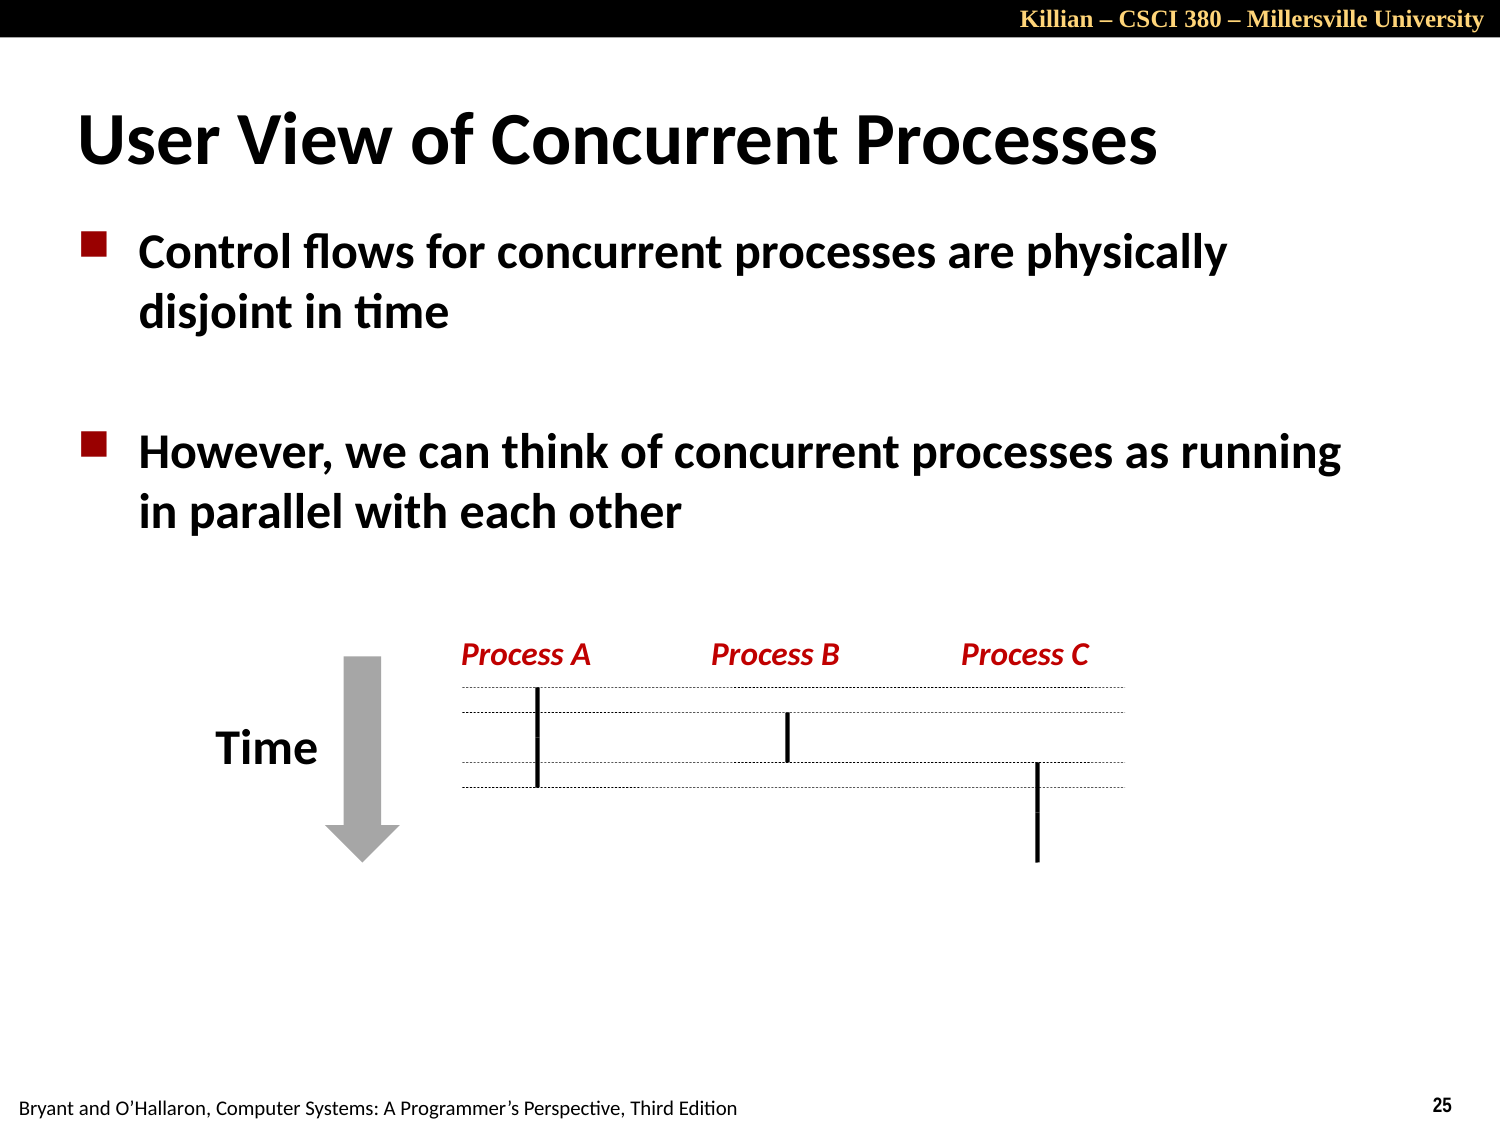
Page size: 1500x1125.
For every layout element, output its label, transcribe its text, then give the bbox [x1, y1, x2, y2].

text_box Process C [946, 624, 1104, 680]
text_box Process A [446, 624, 607, 680]
text_box [324, 656, 400, 863]
text_box Time [200, 707, 334, 782]
title User View of Concurrent Processes [62, 87, 1451, 182]
text_box Process B [696, 624, 856, 680]
list Control flows for concurrent processes are physically disjoint in time However, we can think of concurrent processes as running in parallel with each other [66, 210, 1363, 538]
